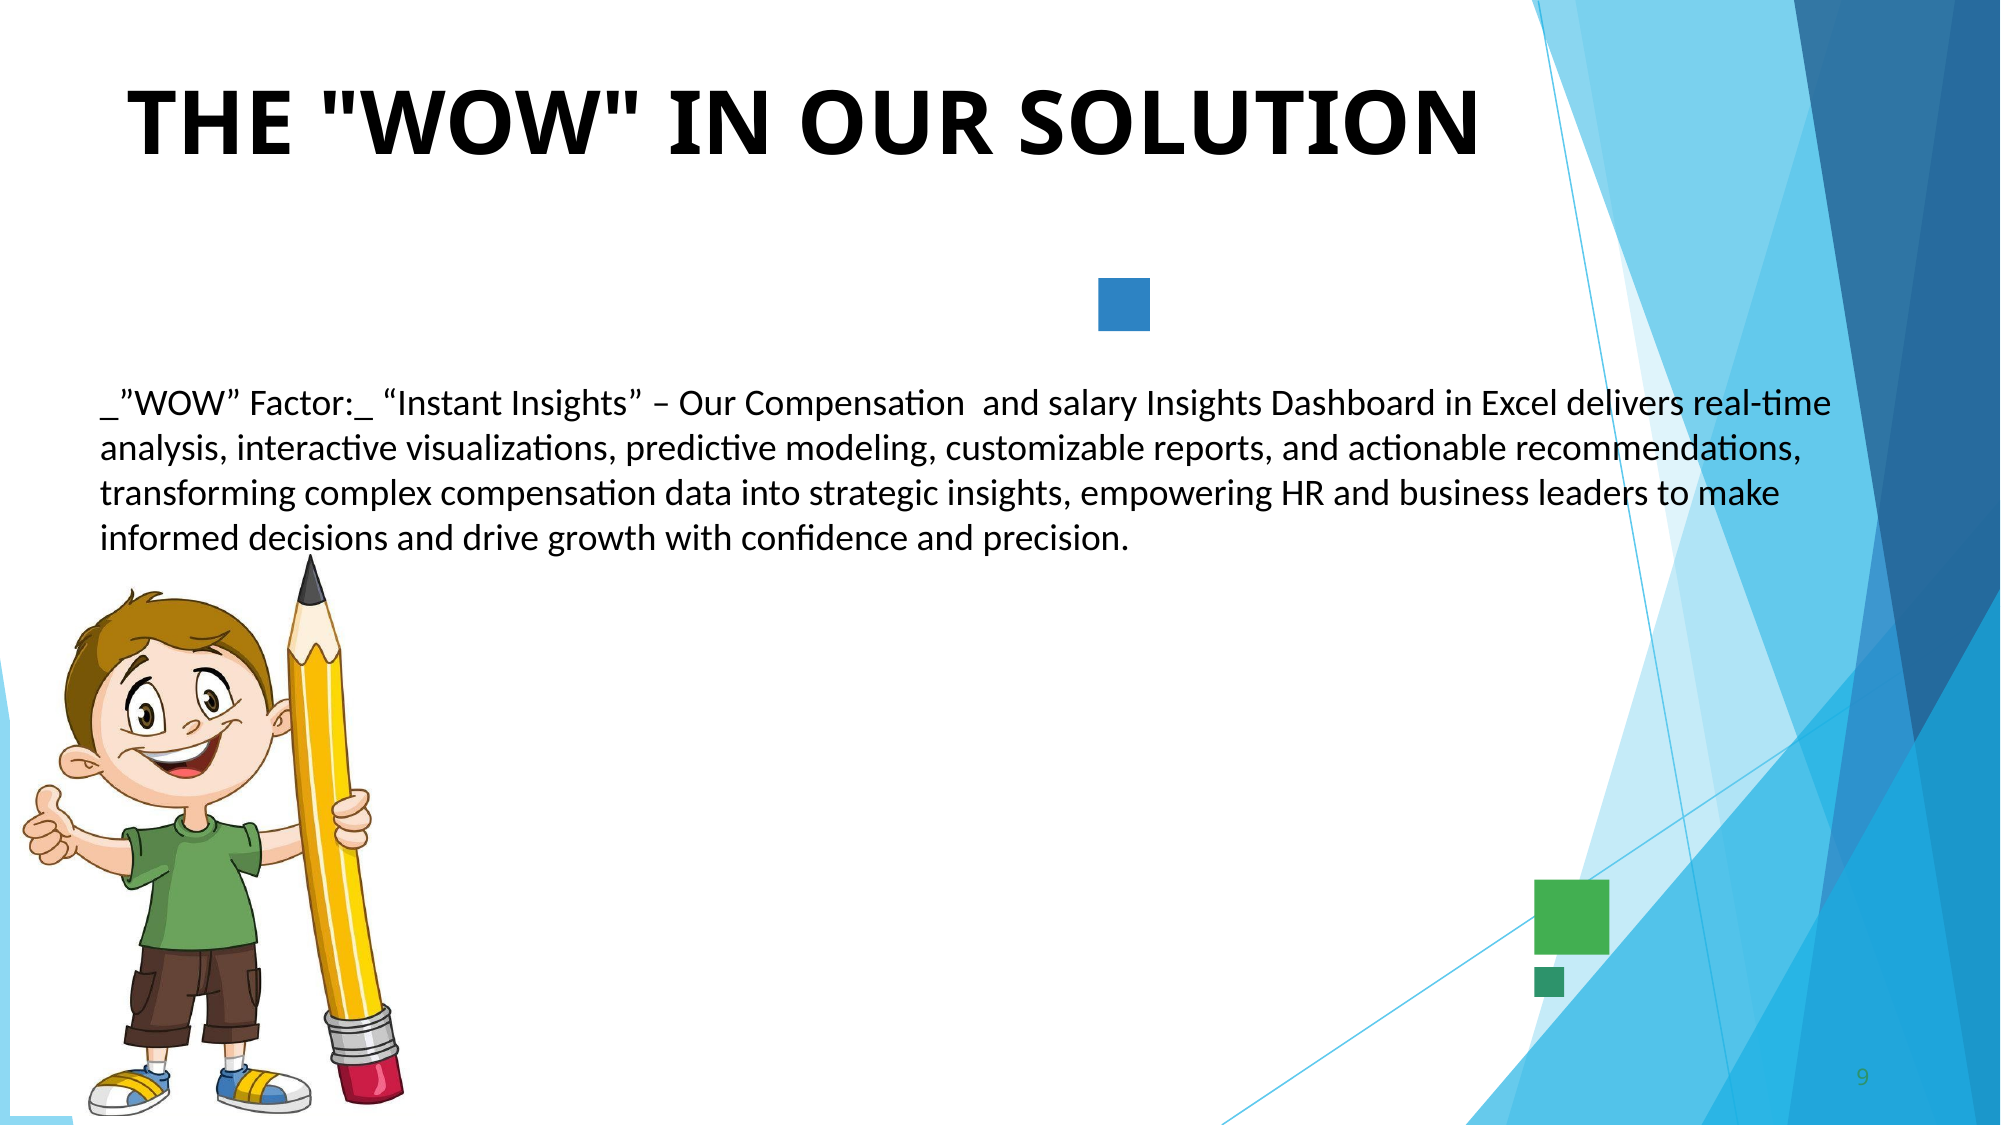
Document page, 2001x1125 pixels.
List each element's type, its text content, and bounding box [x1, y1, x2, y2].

title THE "WOW" IN OUR SOLUTION [123, 63, 1877, 254]
text_box [1534, 879, 1610, 955]
text_box [449, 386, 1850, 543]
picture [10, 554, 416, 1116]
text_box [1534, 967, 1565, 997]
list _”WOW” Factor:_ “Instant Insights” – Our Compensation and salary Insights Dashboard in Excel delivers real-time analysis, interactive visualizations, predictive modeling, customizable reports, and actionable recommendations, transforming complex compensation data into strategic insights, empowering HR and business leaders to make informed decisions and drive growth with confidence and precision. [99, 258, 1900, 532]
text_box 9 [1849, 1061, 1888, 1095]
